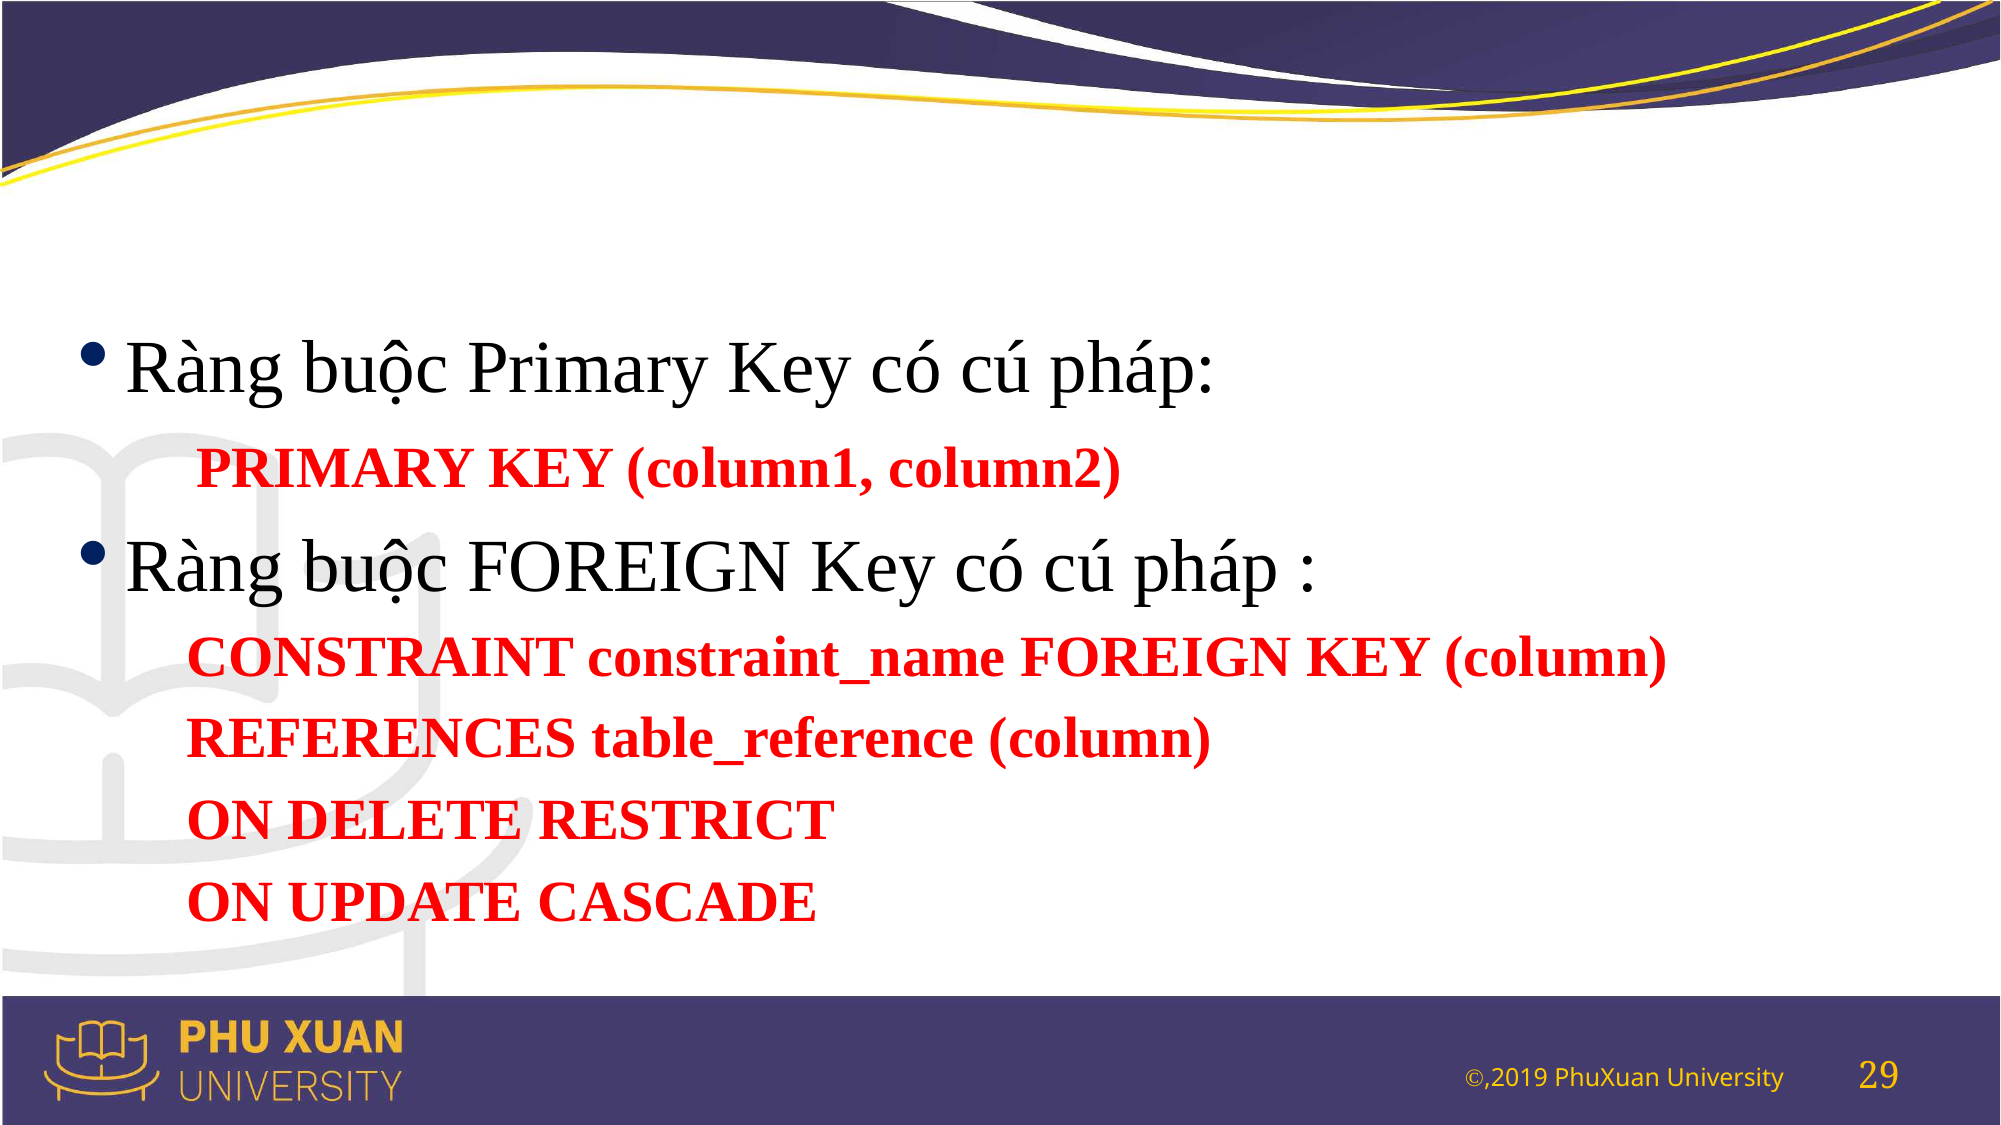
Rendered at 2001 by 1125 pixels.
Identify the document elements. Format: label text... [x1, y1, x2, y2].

slide_number 29 [1733, 1042, 1900, 1103]
picture [0, 0, 2001, 1125]
list Ràng buộc Primary Key có cú pháp: PRIMARY KEY (column1, column2) Ràng buộc FOREIGN Key có cú pháp : CONSTRAINT constraint_name FOREIGN KEY (column) REFERENCES table_reference (column) ON DELETE RESTRICT ON UPDATE CASCADE [66, 310, 1900, 1031]
